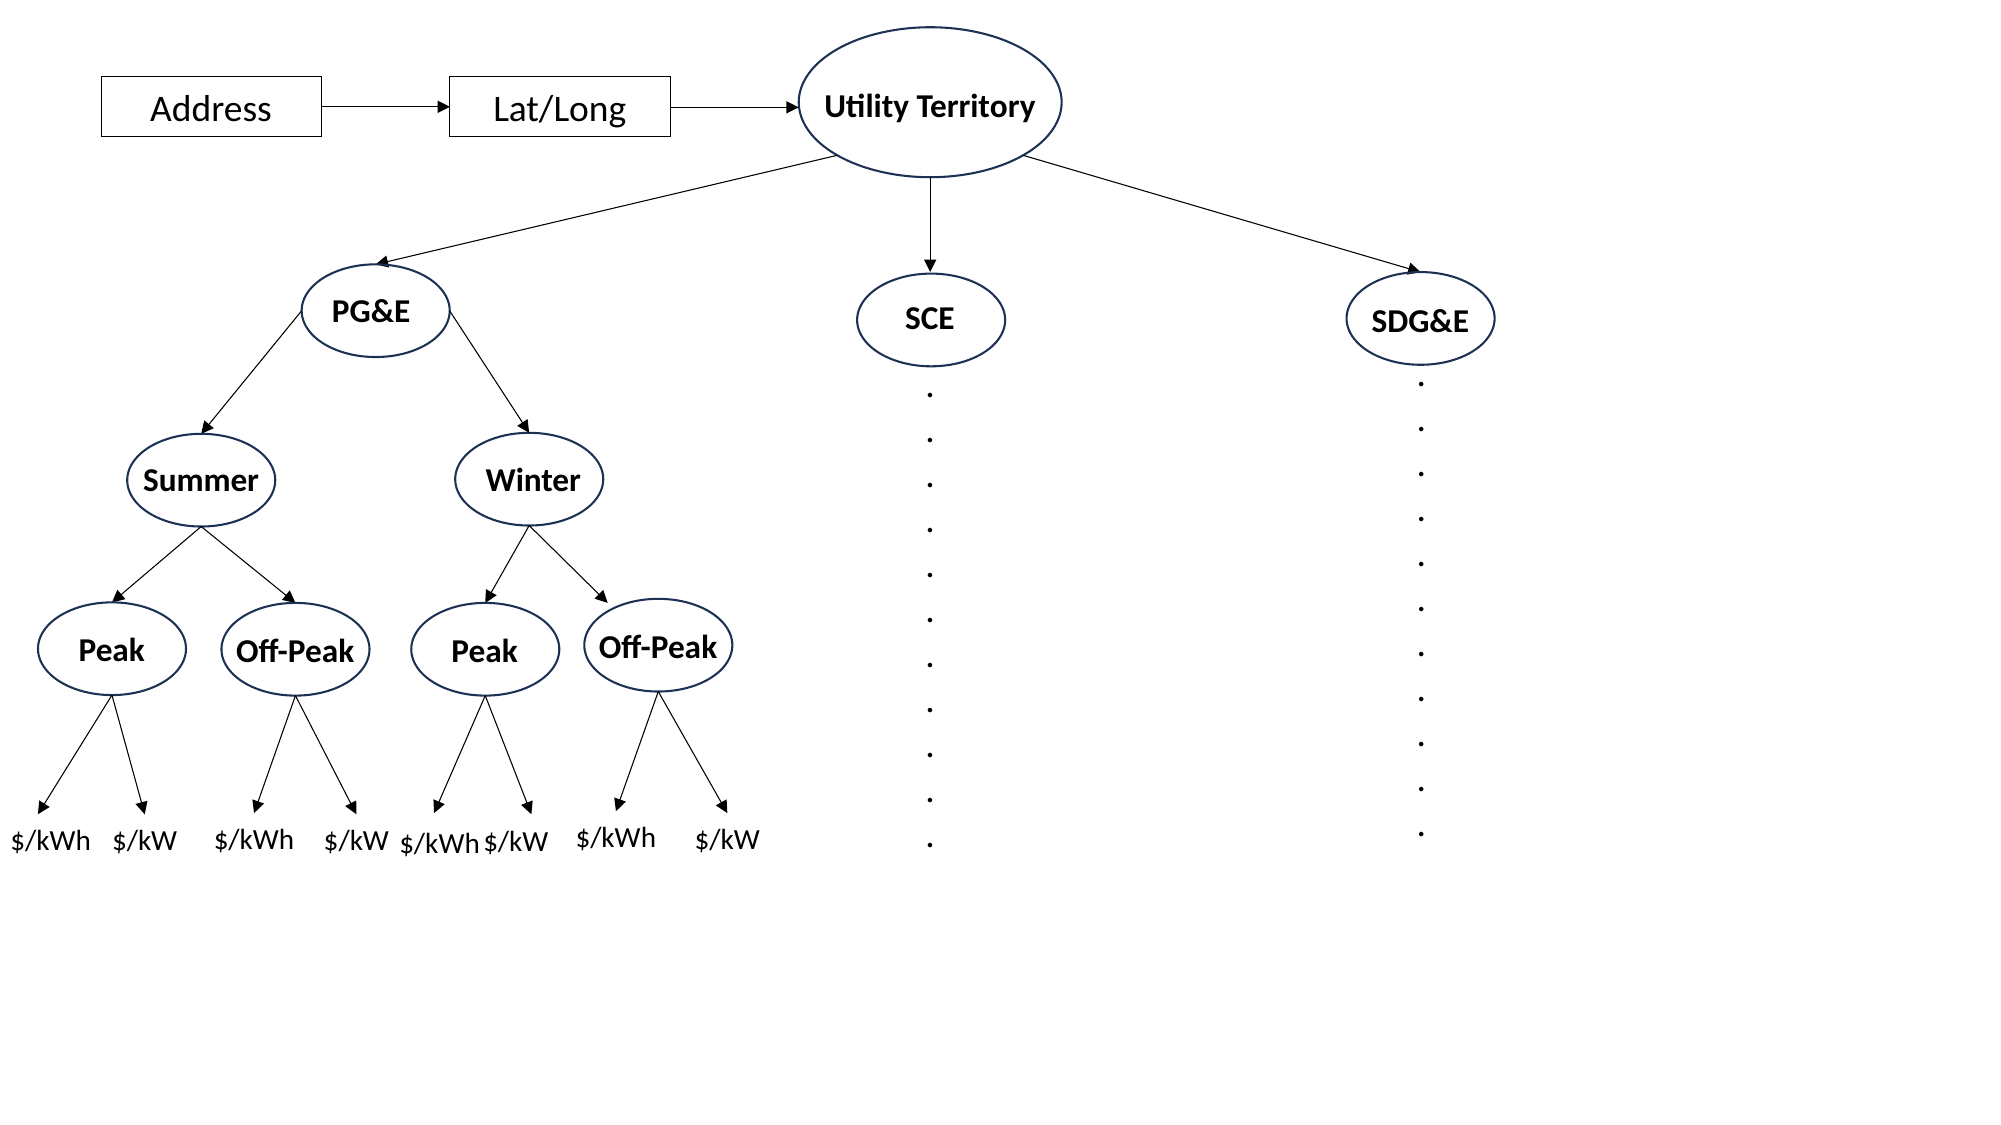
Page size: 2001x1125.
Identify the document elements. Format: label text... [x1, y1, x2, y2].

text_box Utility Territory [809, 76, 1051, 132]
text_box Lat/Long [449, 76, 671, 137]
text_box . . . . . . . . . . . [910, 352, 950, 862]
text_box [254, 695, 295, 814]
text_box Address [101, 76, 322, 137]
text_box [235, 601, 356, 621]
text_box Summer [128, 450, 274, 505]
text_box [36, 601, 188, 694]
text_box Peak [63, 620, 160, 676]
text_box Off-Peak [584, 617, 733, 673]
text_box $/kWh [0, 814, 97, 864]
text_box [1360, 347, 1401, 365]
text_box PG&E [317, 282, 426, 337]
text_box $/kWh [384, 817, 495, 868]
text_box $/kWh [560, 811, 672, 861]
text_box [797, 26, 1063, 179]
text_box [485, 695, 532, 815]
text_box [597, 597, 719, 617]
text_box . . . . . . . . . . . [1401, 341, 1442, 852]
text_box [111, 694, 145, 815]
text_box Peak [436, 621, 534, 677]
text_box $/kWh [198, 813, 308, 863]
text_box [234, 677, 357, 695]
text_box $/kW [97, 814, 193, 864]
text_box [375, 155, 838, 265]
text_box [111, 526, 201, 603]
text_box $/kW [468, 815, 564, 865]
text_box [454, 431, 592, 525]
text_box [410, 601, 561, 695]
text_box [485, 525, 529, 603]
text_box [449, 310, 530, 433]
text_box [1345, 294, 1356, 343]
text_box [1023, 155, 1421, 273]
text_box [1359, 271, 1482, 291]
text_box [1442, 347, 1481, 364]
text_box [201, 526, 296, 603]
text_box $/kW [308, 814, 404, 864]
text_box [434, 695, 485, 814]
text_box $/kW [679, 813, 775, 863]
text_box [615, 691, 658, 812]
text_box Off-Peak [221, 621, 370, 677]
text_box [856, 272, 1007, 366]
text_box [597, 458, 605, 500]
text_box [295, 695, 357, 815]
text_box [300, 263, 451, 359]
text_box Winter [470, 450, 597, 506]
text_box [529, 525, 608, 603]
text_box [597, 673, 720, 691]
text_box SDG&E [1356, 291, 1485, 347]
text_box SCE [890, 289, 970, 344]
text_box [37, 694, 111, 815]
text_box [137, 505, 266, 526]
text_box [1485, 294, 1496, 343]
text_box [201, 310, 302, 434]
text_box [143, 432, 260, 450]
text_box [658, 691, 728, 814]
